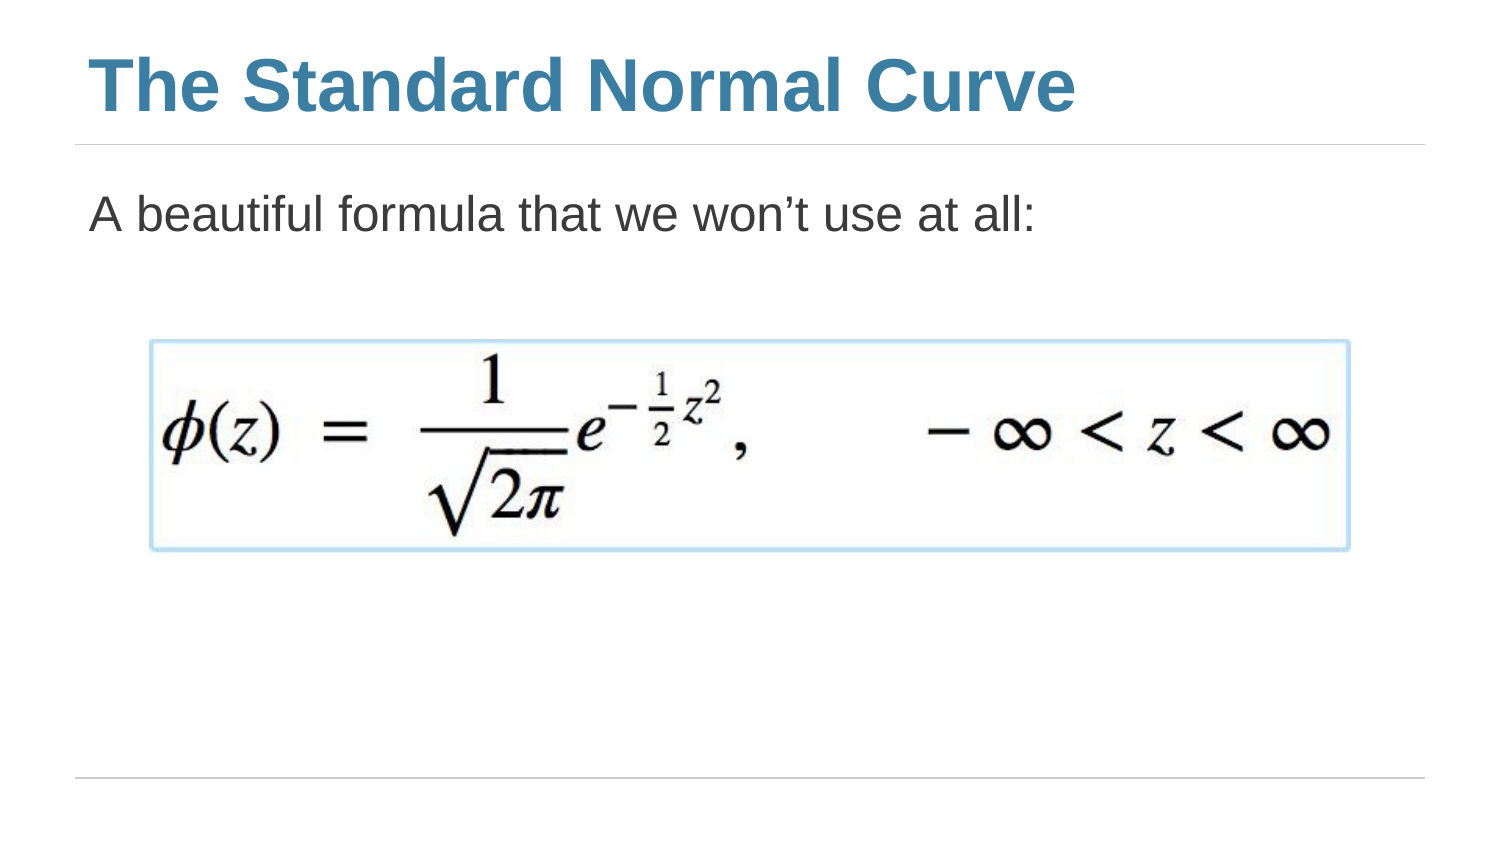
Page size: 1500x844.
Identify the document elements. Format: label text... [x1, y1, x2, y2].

text_box The Standard Normal Curve [86, 34, 1082, 127]
text_box A beautiful formula that we won’t use at all: [86, 179, 1038, 242]
picture [148, 339, 1351, 555]
